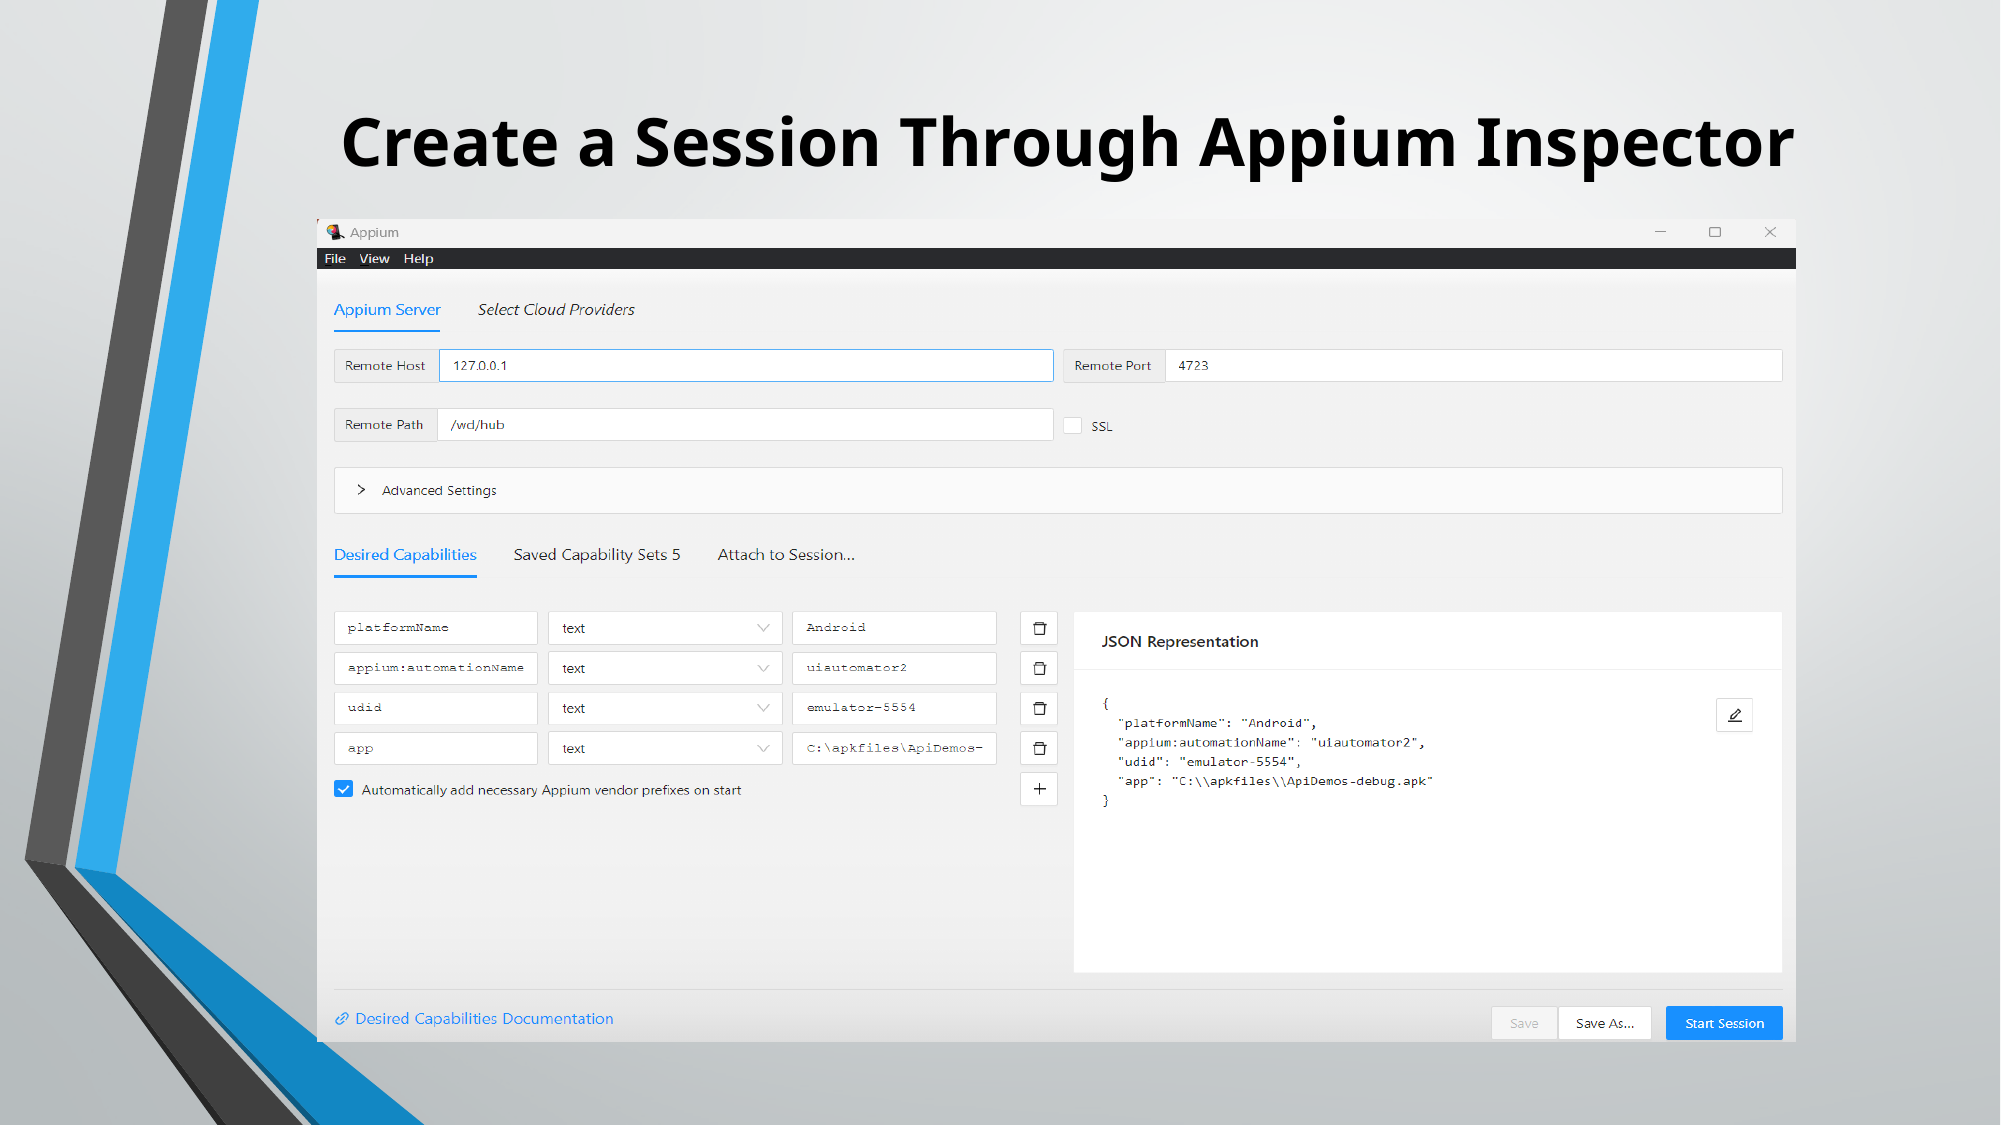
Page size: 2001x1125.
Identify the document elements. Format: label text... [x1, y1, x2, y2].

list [316, 219, 1796, 1043]
title Create a Session Through Appium Inspector [246, 58, 1891, 220]
